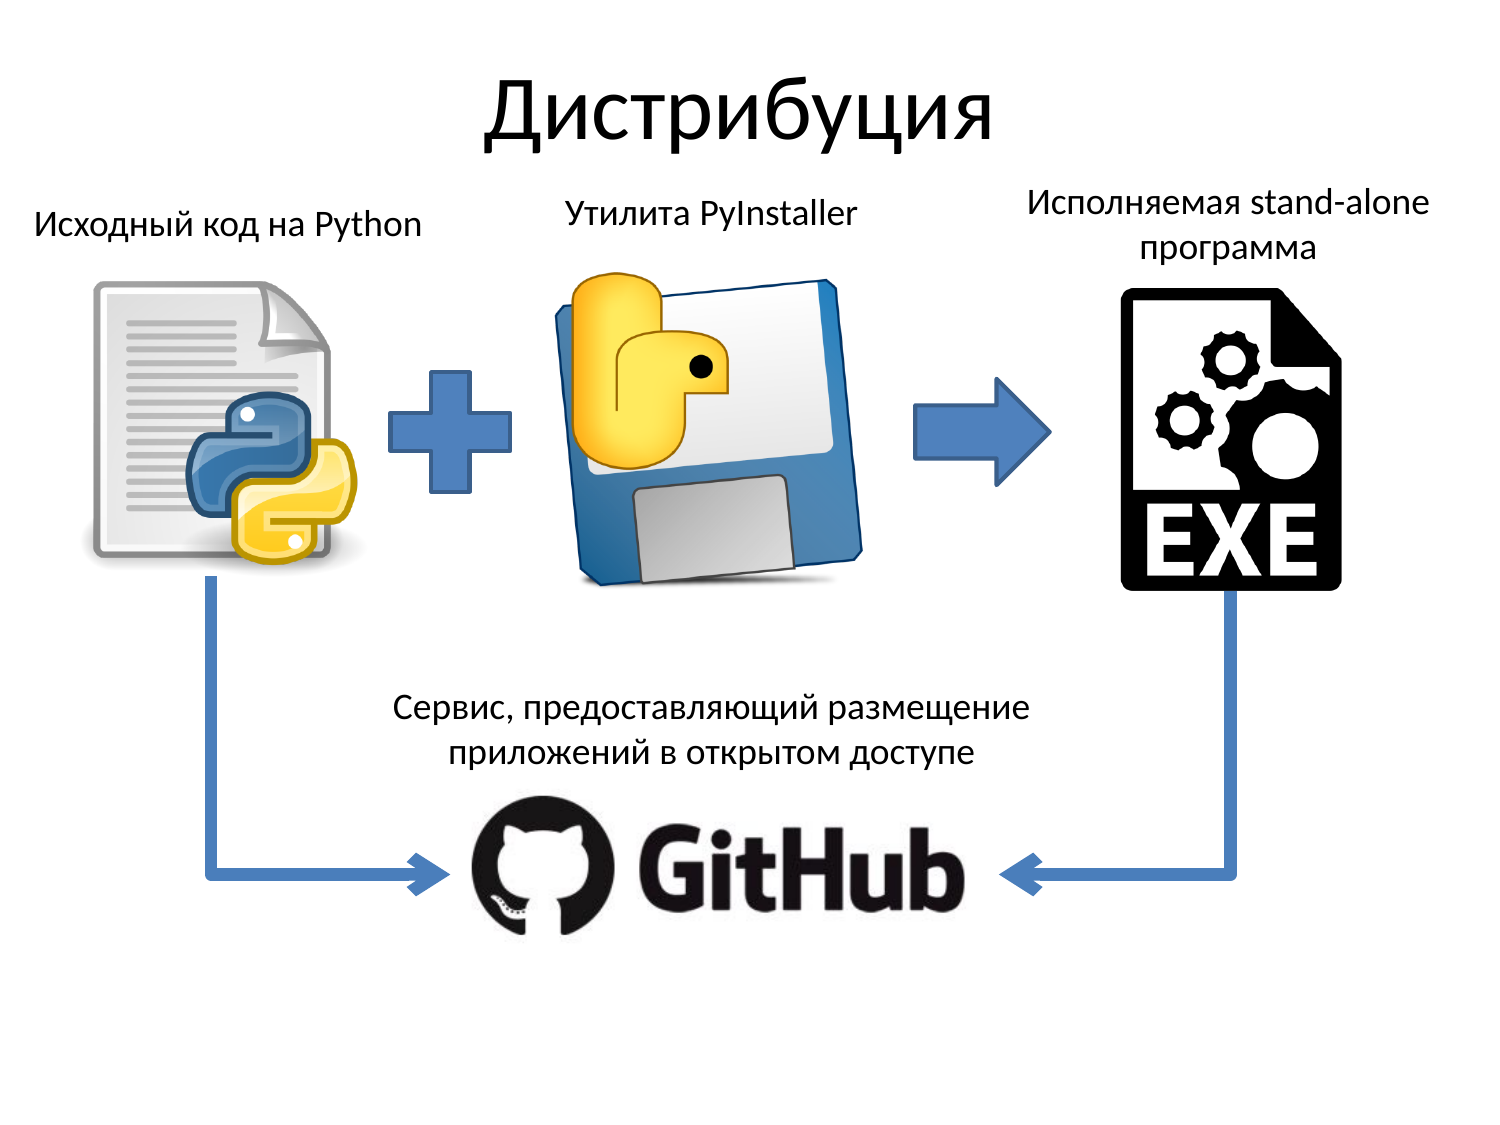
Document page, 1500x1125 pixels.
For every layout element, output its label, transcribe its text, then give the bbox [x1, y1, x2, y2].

picture [450, 668, 1000, 1081]
text_box [388, 370, 512, 494]
text_box Исходный код на Python [19, 191, 438, 252]
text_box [181, 605, 481, 846]
picture [1079, 288, 1383, 592]
text_box Исполняемая stand-alone программа [978, 169, 1480, 274]
text_box [913, 376, 1052, 488]
picture [52, 259, 370, 577]
picture [549, 272, 869, 592]
text_box Утилита PyInstaller [550, 180, 874, 241]
title Дистрибуция [64, 9, 1415, 197]
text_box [972, 616, 1257, 849]
